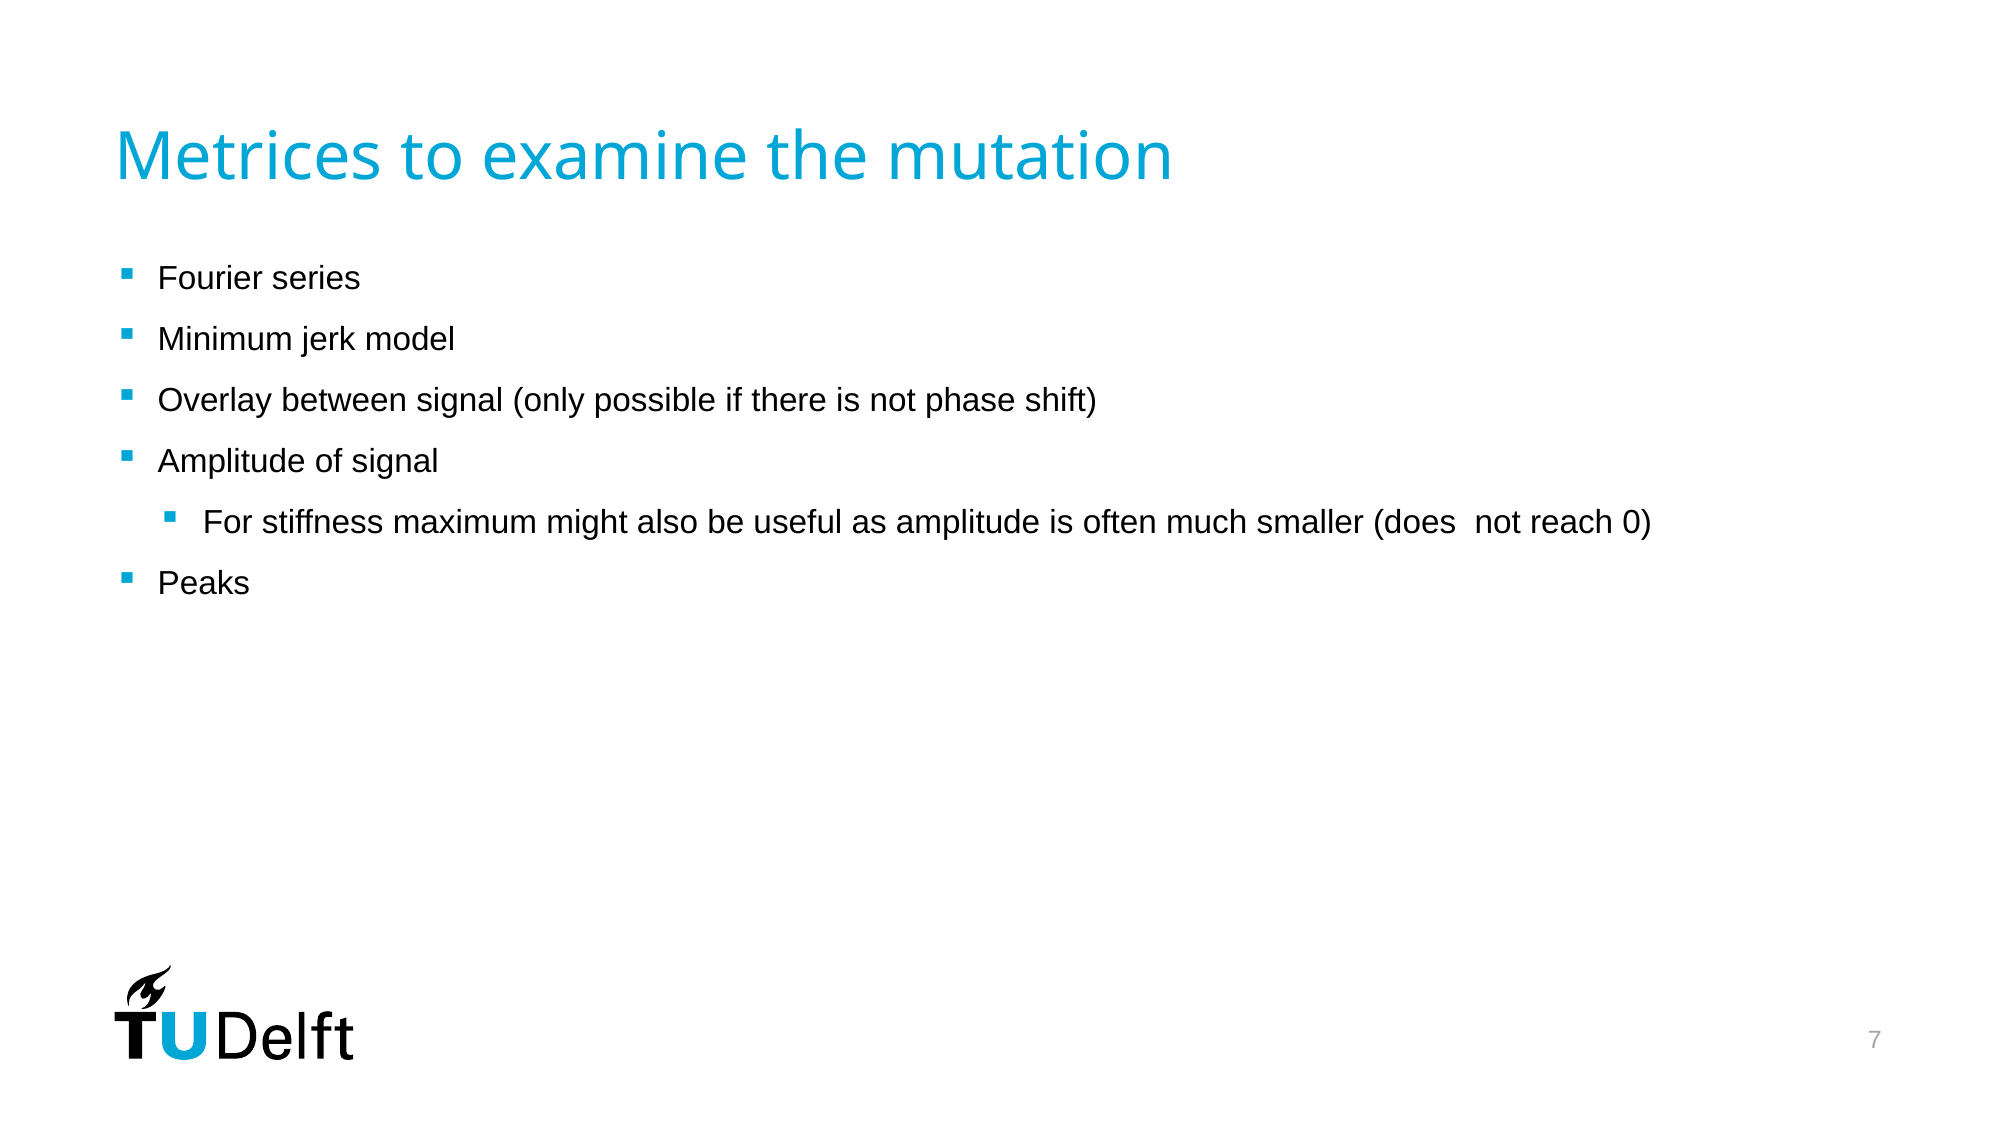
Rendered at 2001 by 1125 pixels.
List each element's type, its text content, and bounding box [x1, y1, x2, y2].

slide_number 7 [1851, 1024, 1883, 1054]
title Metrices to examine the mutation [114, 121, 1883, 203]
